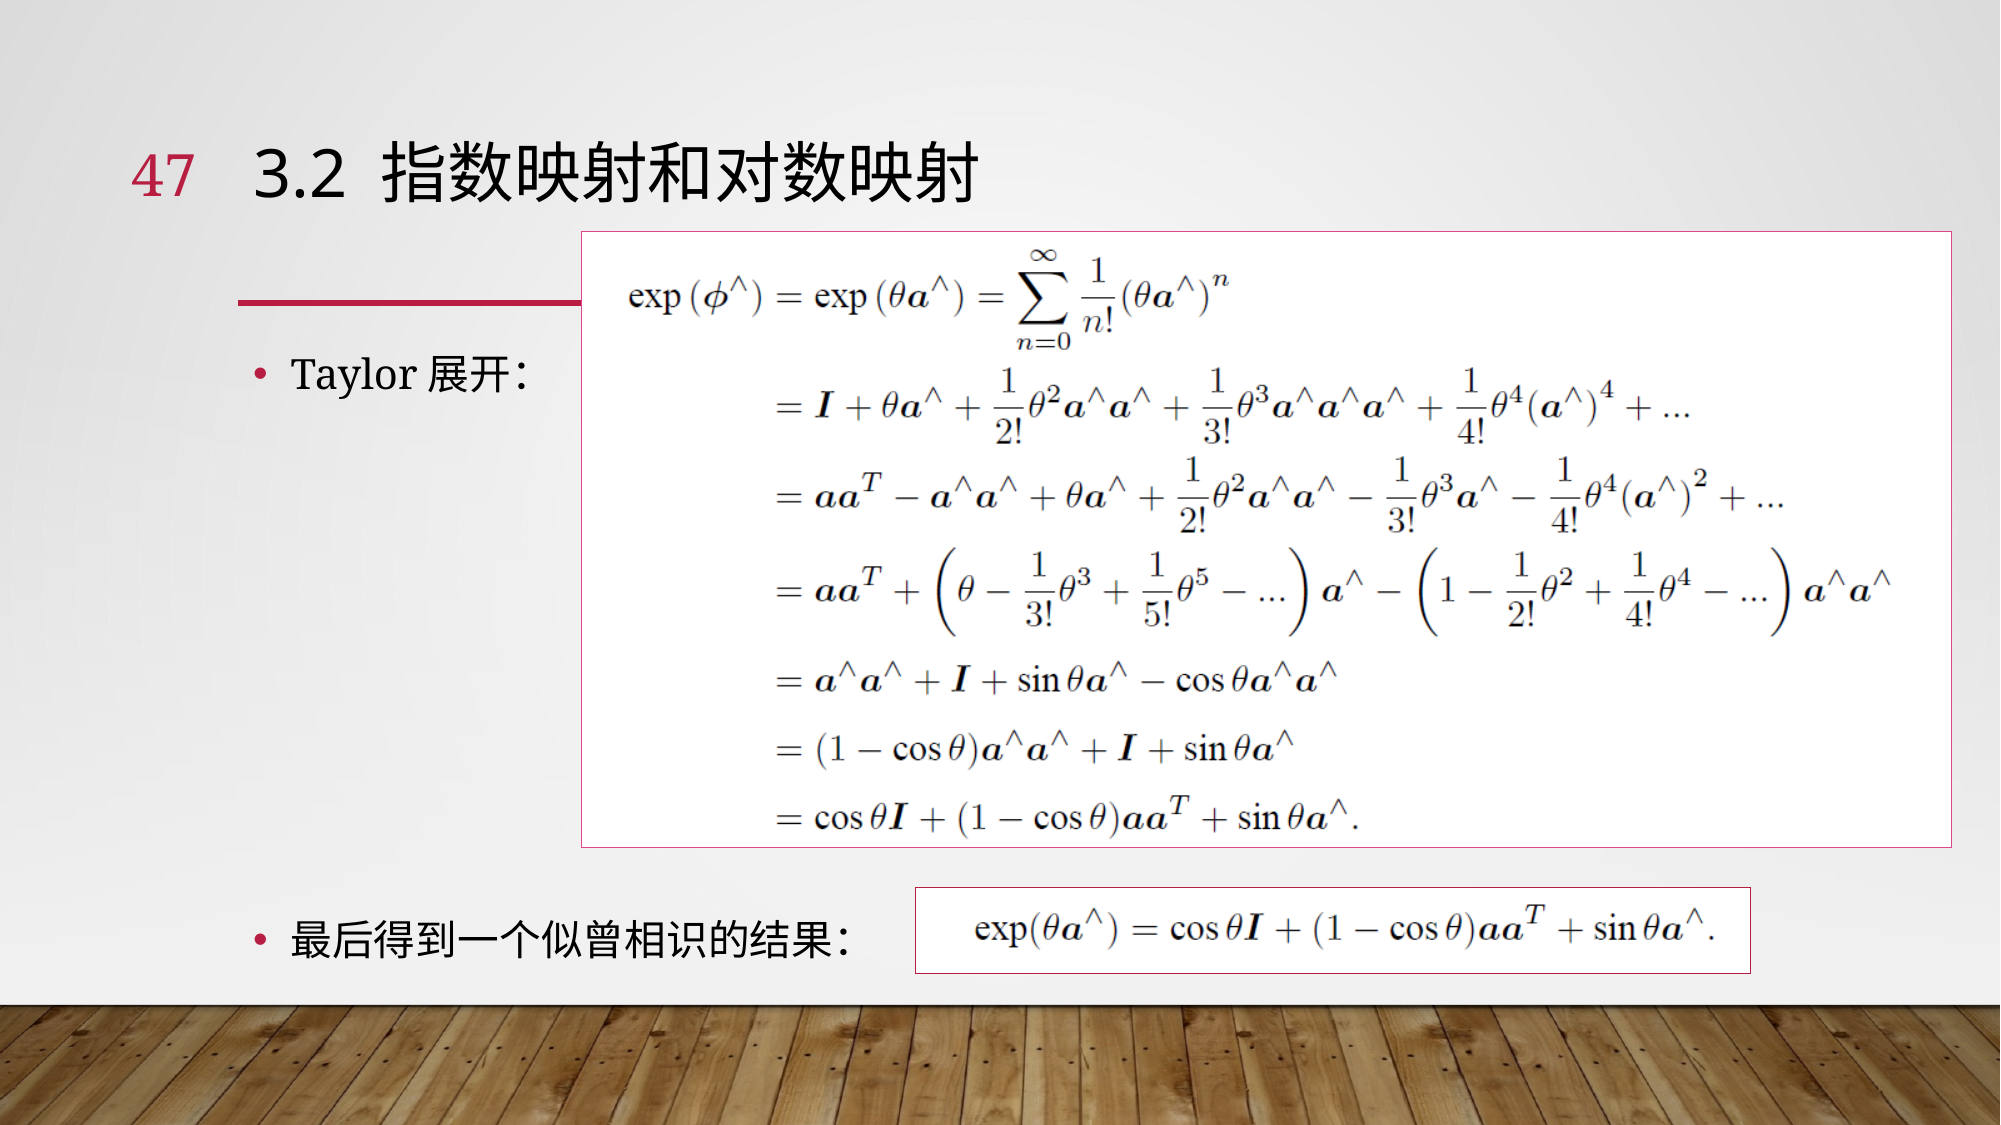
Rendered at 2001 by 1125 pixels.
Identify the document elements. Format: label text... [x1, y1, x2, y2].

picture [0, 1005, 2000, 1125]
picture [581, 230, 1953, 848]
title 3.2 指数映射和对数映射 [238, 131, 1814, 305]
slide_number 47 [78, 131, 212, 214]
list Taylor展开： 最后得到一个似曾相识的结果： [238, 330, 1814, 974]
picture [915, 887, 1751, 974]
